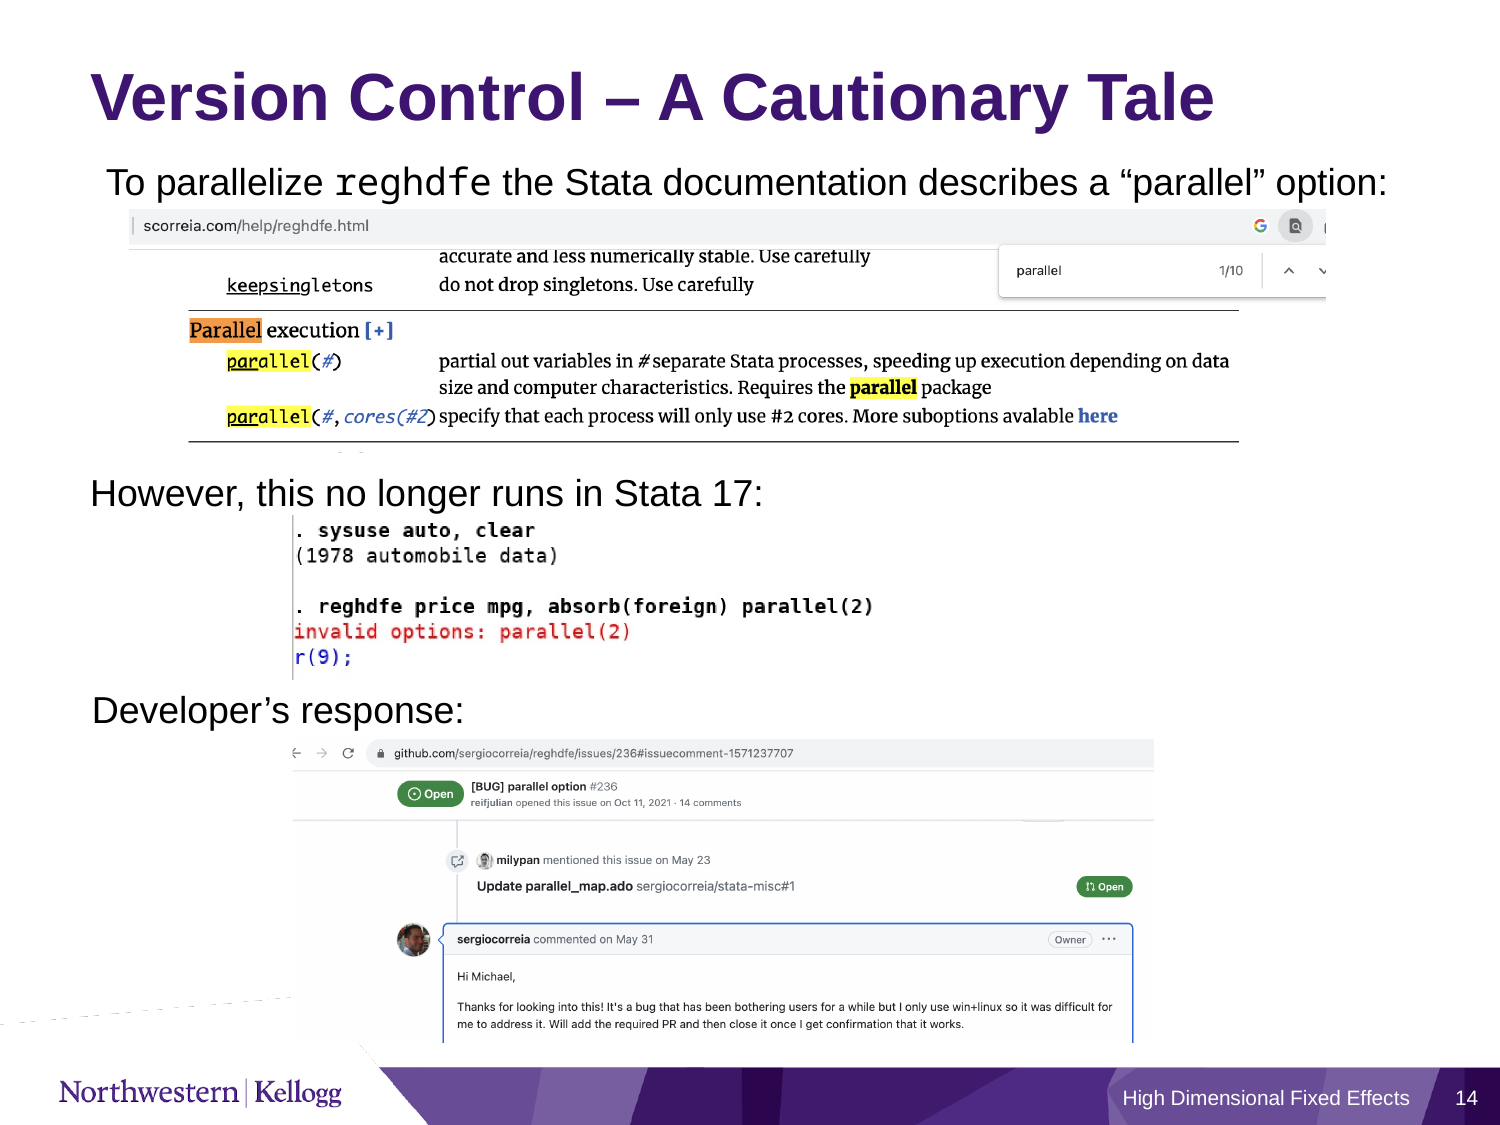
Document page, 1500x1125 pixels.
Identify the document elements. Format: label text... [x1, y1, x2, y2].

text_box Developer’s response: [74, 671, 1409, 792]
title Version Control – A Cautionary Tale [75, 0, 1494, 188]
picture [0, 0, 1500, 1125]
slide_number 14 [1425, 1067, 1494, 1125]
text_box However, this no longer runs in Stata 17: [74, 453, 1409, 529]
text_box To parallelize reghdfe the Stata documentation describes a “parallel” option: [90, 143, 1425, 489]
footer High Dimensional Fixed Effects [750, 1067, 1425, 1125]
picture [129, 209, 1327, 453]
